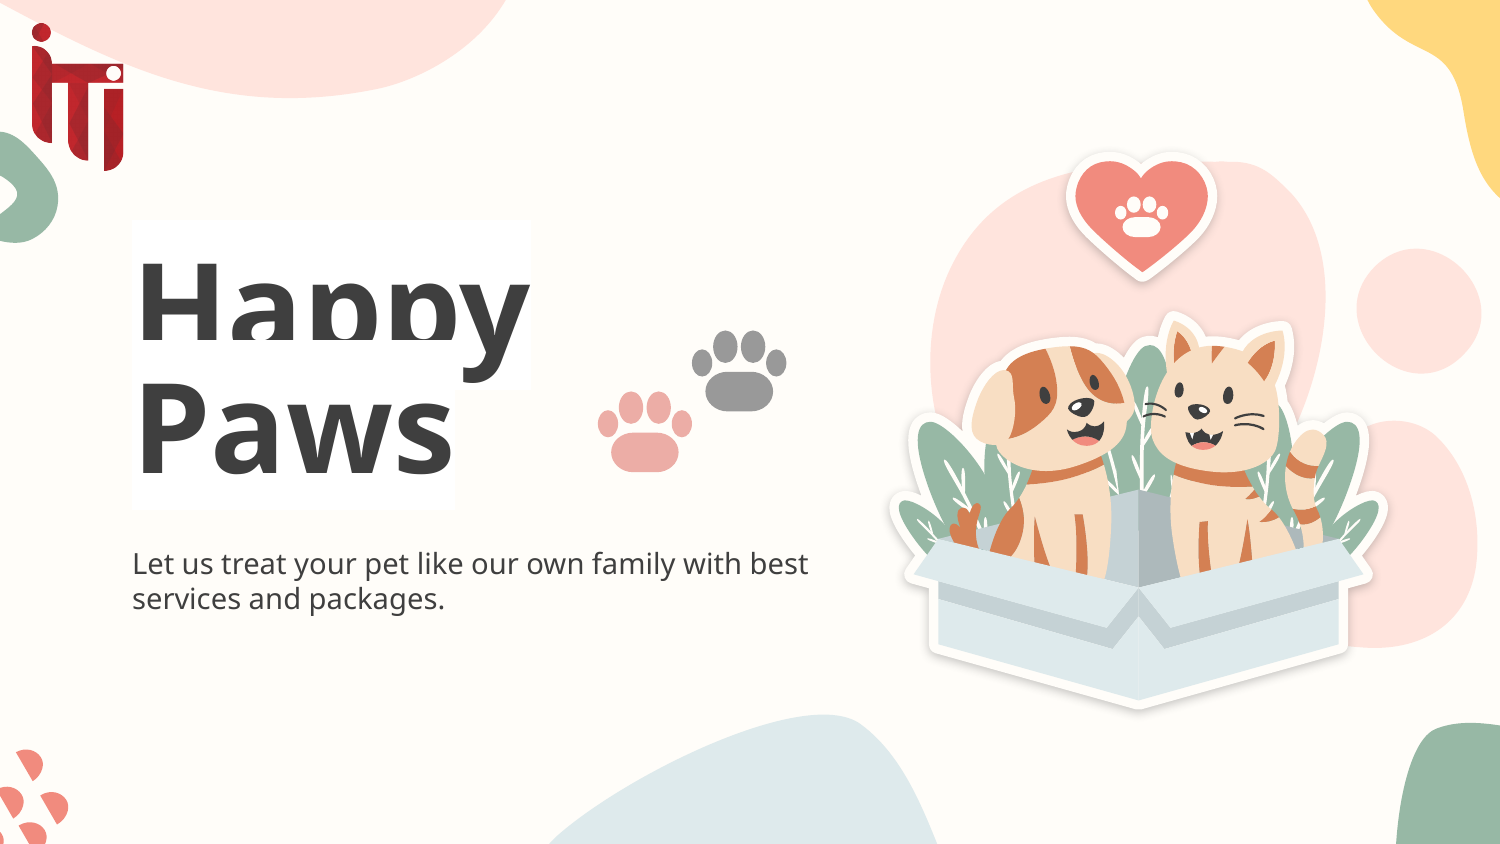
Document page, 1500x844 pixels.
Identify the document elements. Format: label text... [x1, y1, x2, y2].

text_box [597, 391, 693, 473]
title Happy Paws [116, 224, 901, 530]
picture [23, 1, 136, 172]
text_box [894, 320, 1384, 701]
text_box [906, 160, 1500, 649]
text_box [691, 330, 787, 412]
subtitle Let us treat your pet like our own family with best services and packages. [116, 540, 860, 619]
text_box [1073, 160, 1210, 273]
